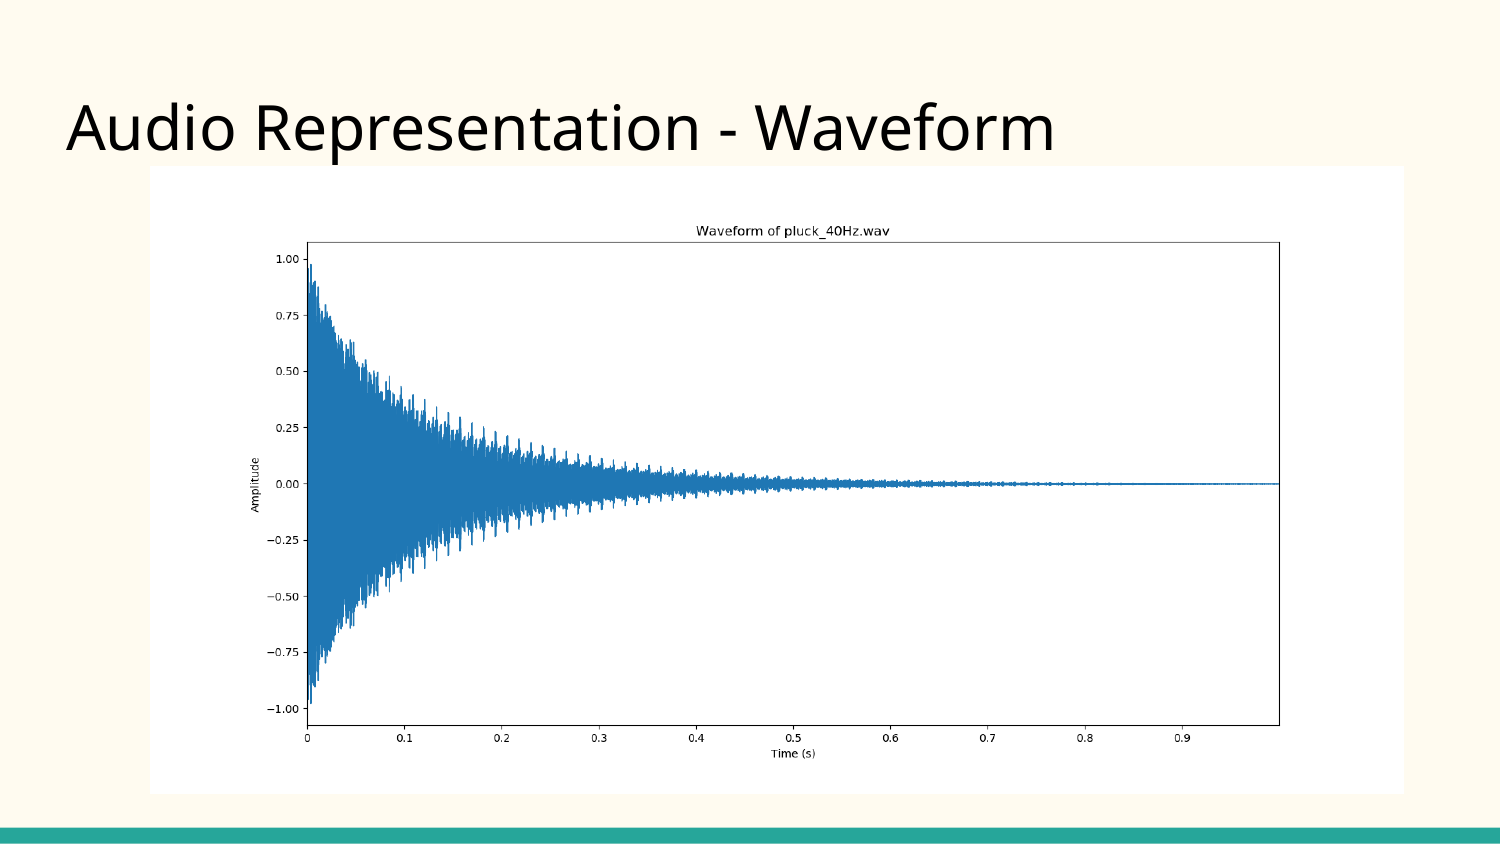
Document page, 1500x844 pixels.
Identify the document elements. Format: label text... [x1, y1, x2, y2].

title Audio Representation - Waveform [51, 72, 1449, 174]
picture [150, 166, 1405, 794]
